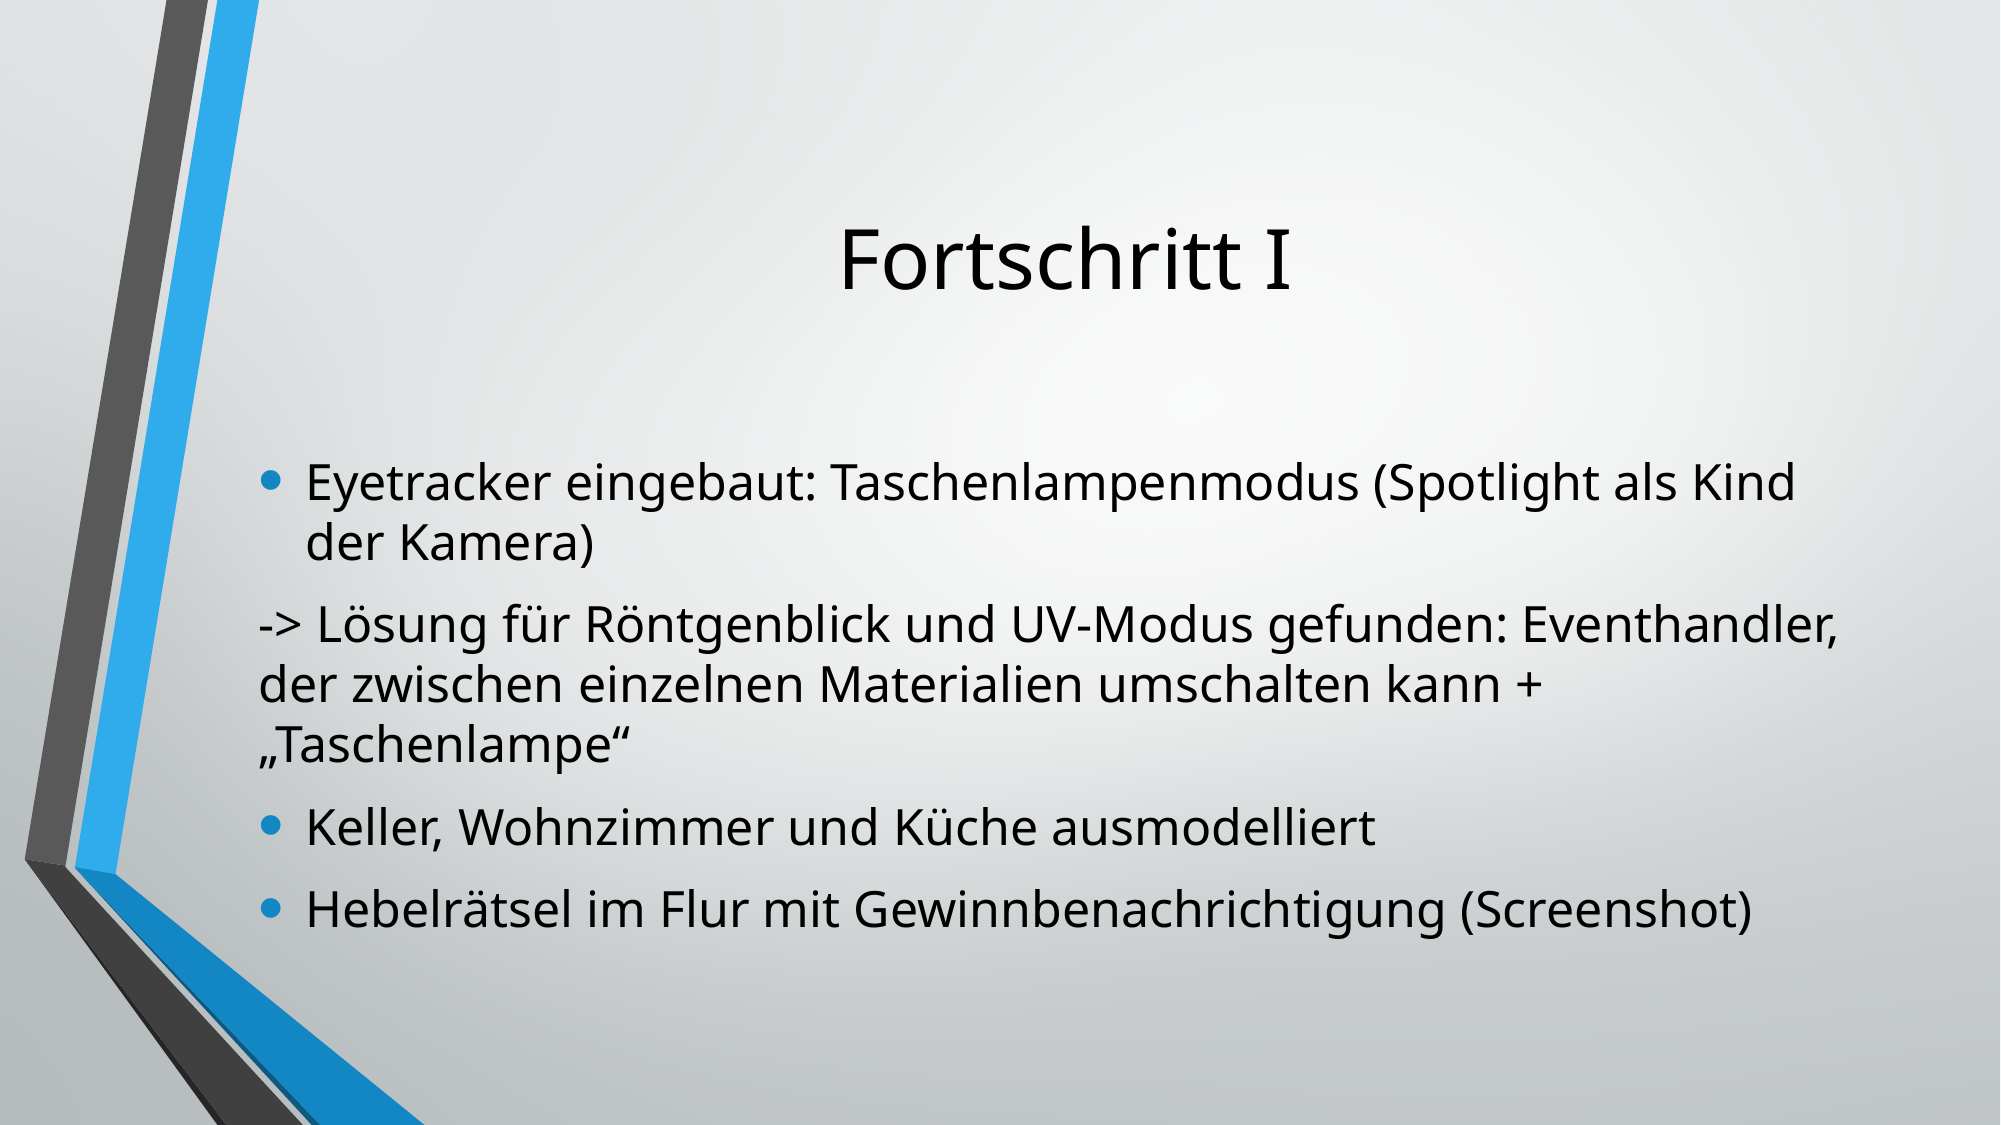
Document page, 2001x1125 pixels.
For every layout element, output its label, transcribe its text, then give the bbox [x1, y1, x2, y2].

list Eyetracker eingebaut: Taschenlampenmodus (Spotlight als Kind der Kamera) -> Lösung für Röntgenblick und UV-Modus gefunden: Eventhandler, der zwischen einzelnen Materialien umschalten kann + „Taschenlampe“ Keller, Wohnzimmer und Küche ausmodelliert Hebelrätsel im Flur mit Gewinnbenachrichtigung (Screenshot) [243, 437, 1887, 950]
title Fortschritt I [243, 112, 1887, 400]
